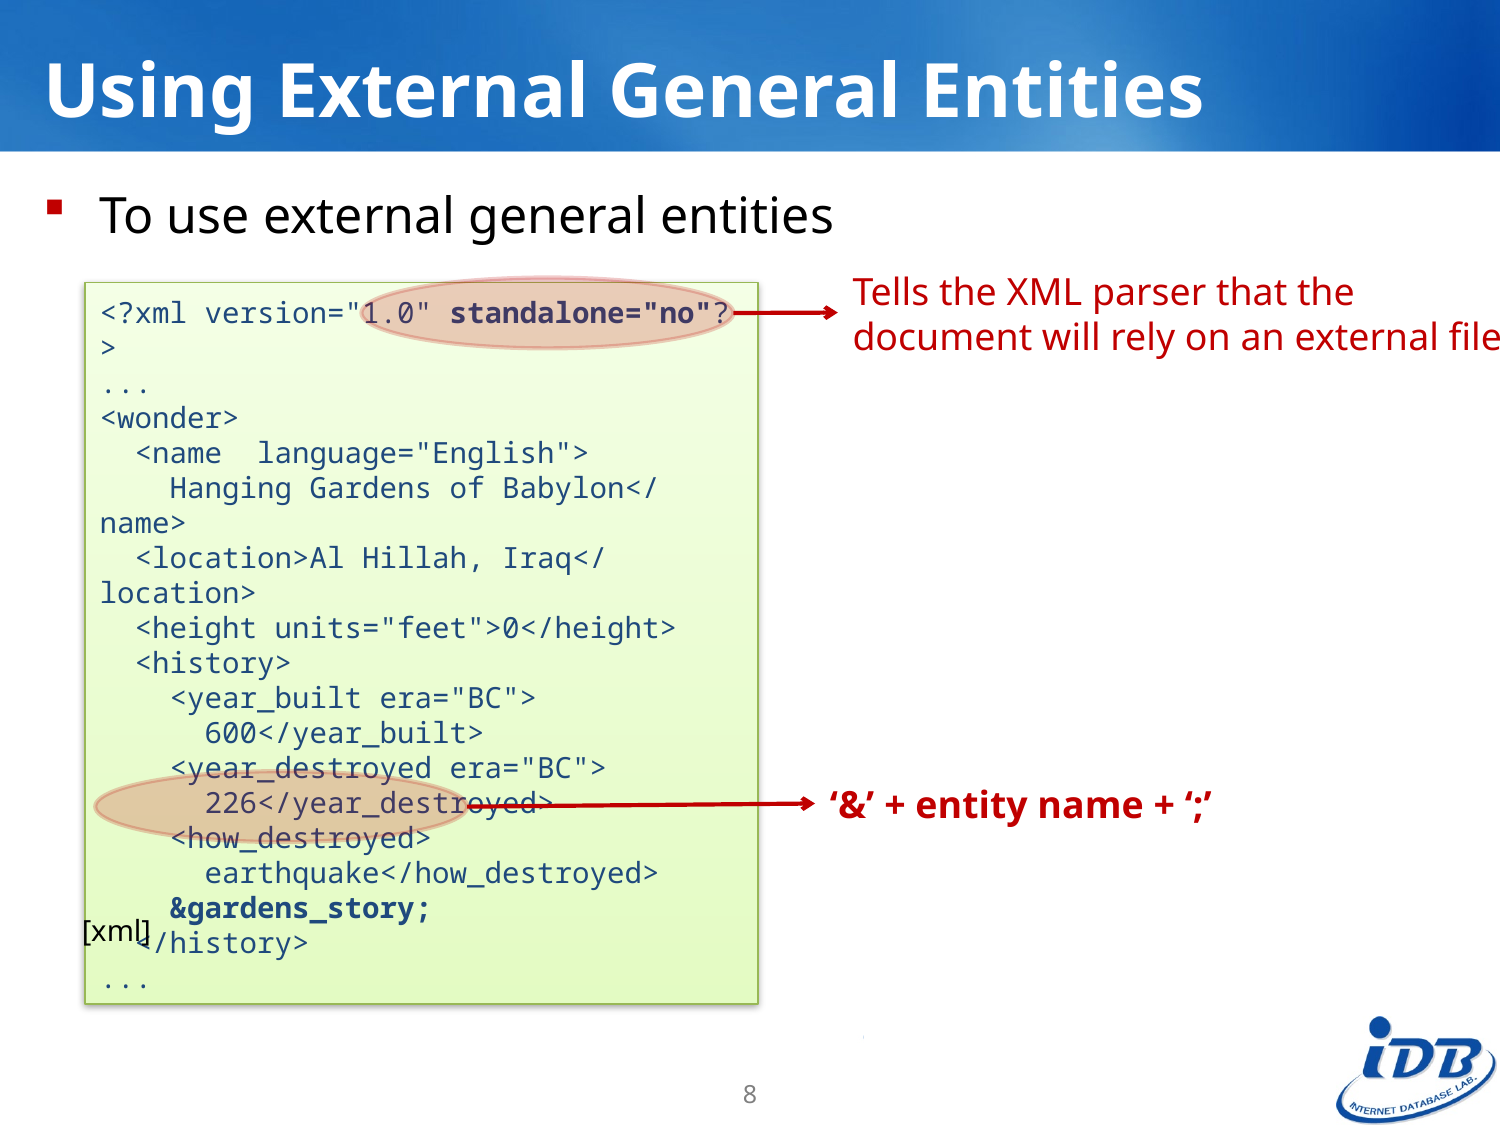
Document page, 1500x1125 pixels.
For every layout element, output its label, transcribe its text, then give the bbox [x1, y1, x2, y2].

text_box [93, 769, 469, 845]
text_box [466, 803, 835, 807]
text_box [xml] [67, 904, 166, 955]
picture [0, 0, 1500, 1125]
text_box [359, 275, 735, 351]
text_box ‘&’ + entity name + ‘;’ [815, 773, 1227, 834]
slide_number 8 [688, 1078, 812, 1114]
text_box Tells the XML parser that the document will rely on an external file [837, 260, 1500, 365]
title Using External General Entities [28, 23, 1472, 153]
list To use external general entities [28, 175, 1472, 1067]
